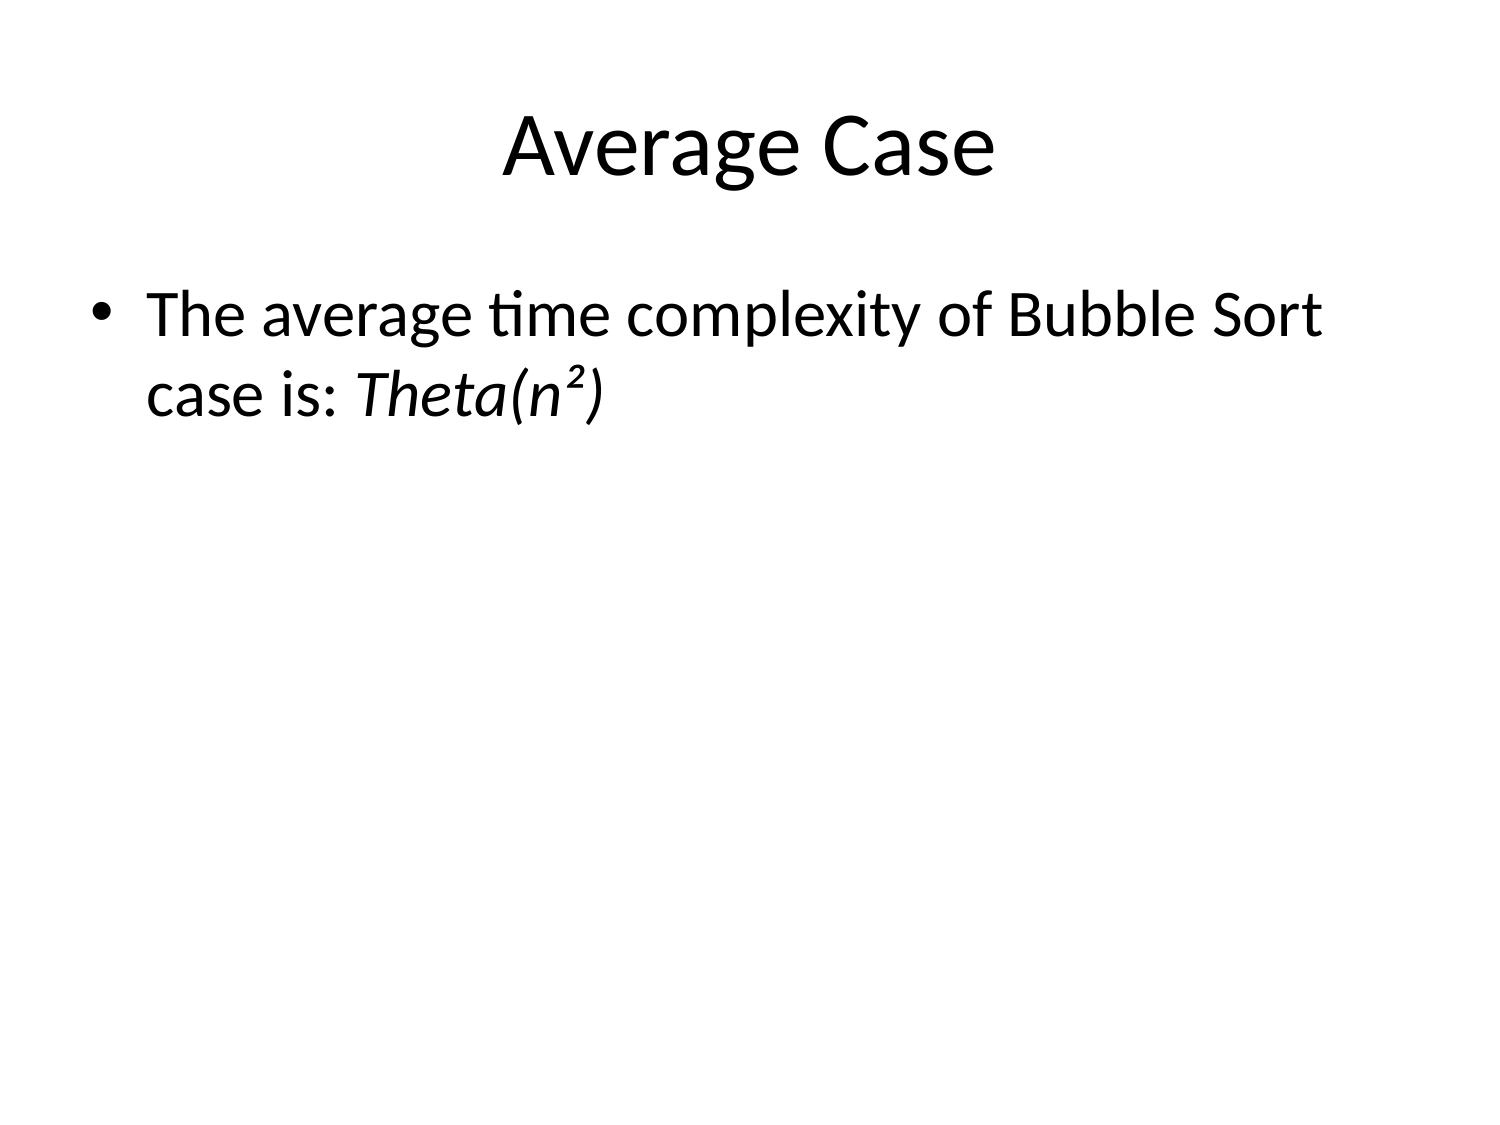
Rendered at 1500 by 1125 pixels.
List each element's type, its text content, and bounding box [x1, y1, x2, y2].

title Average Case [75, 45, 1425, 233]
list The average time complexity of Bubble Sort case is: Theta(n²) [75, 262, 1425, 1005]
